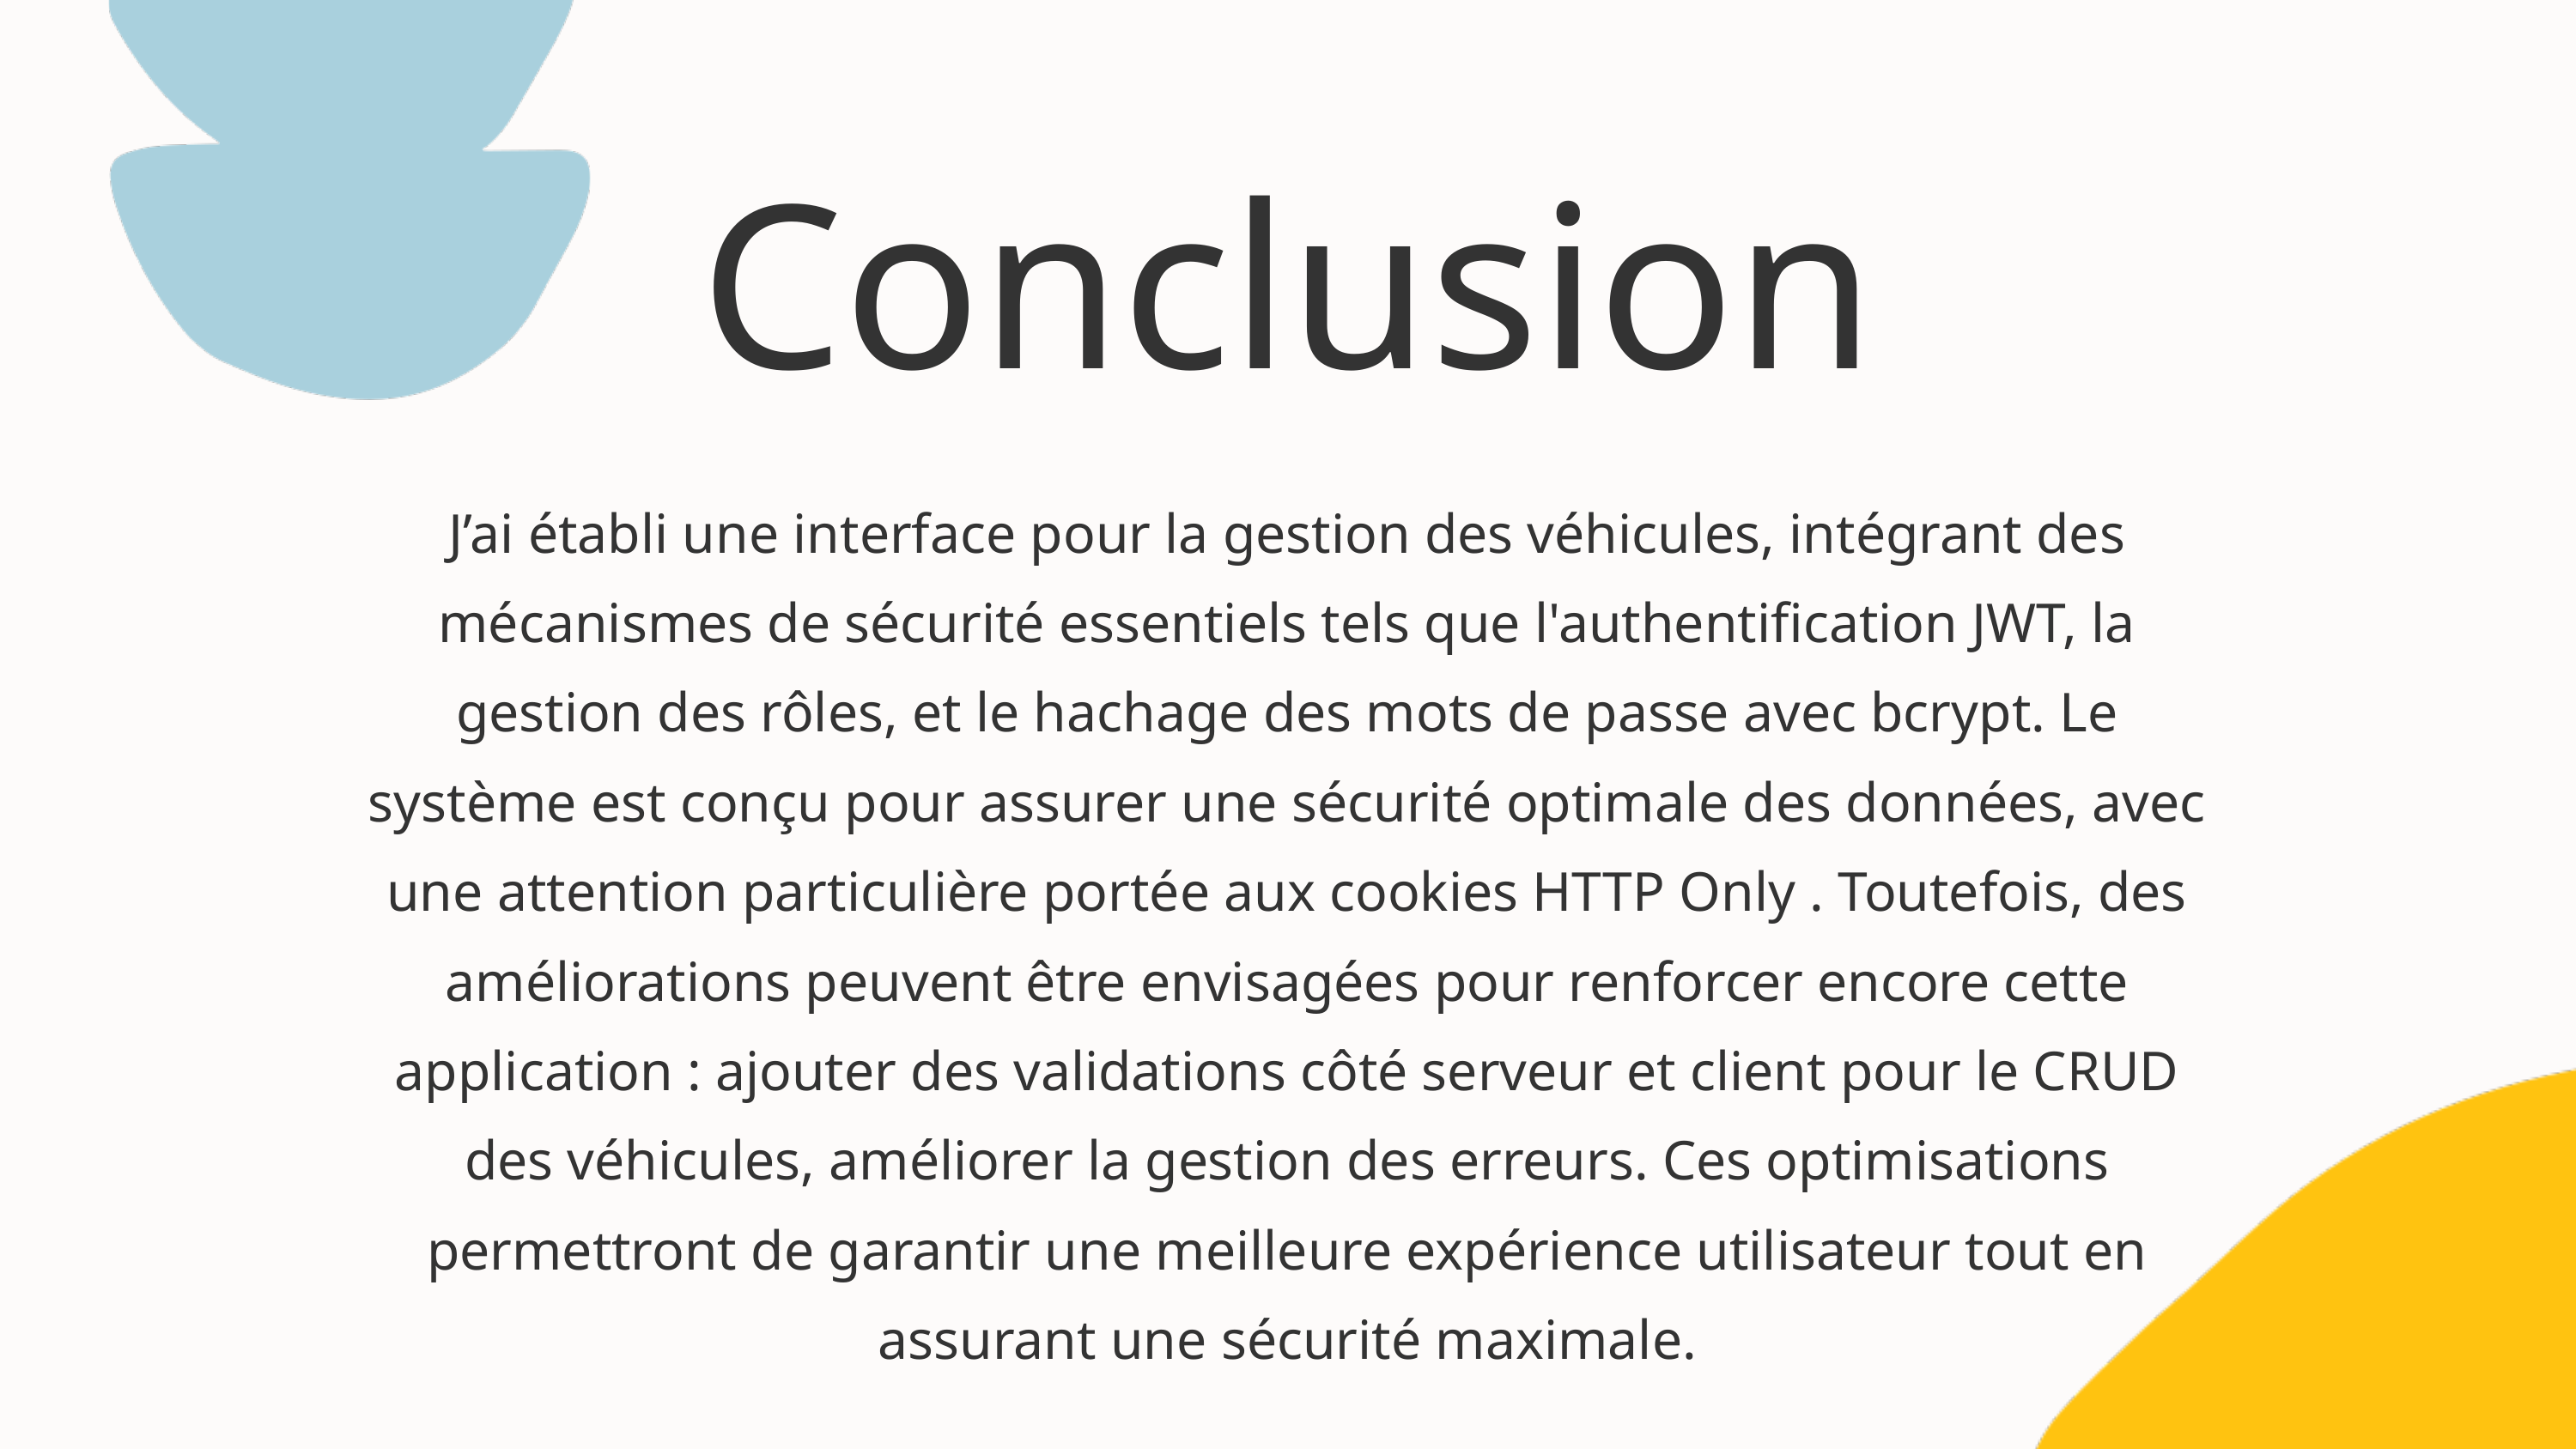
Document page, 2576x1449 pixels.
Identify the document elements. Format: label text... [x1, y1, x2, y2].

text_box J’ai établi une interface pour la gestion des véhicules, intégrant des mécanismes de sécurité essentiels tels que l'authentification JWT, la gestion des rôles, et le hachage des mots de passe avec bcrypt. Le système est conçu pour assurer une sécurité optimale des données, avec une attention particulière portée aux cookies HTTP Only . Toutefois, des améliorations peuvent être envisagées pour renforcer encore cette application : ajouter des validations côté serveur et client pour le CRUD des véhicules, améliorer la gestion des erreurs. Ces optimisations permettront de garantir une meilleure expérience utilisateur tout en assurant une sécurité maximale. [349, 474, 2227, 1370]
text_box [2020, 1046, 2576, 1449]
text_box Conclusion [626, 95, 1950, 415]
text_box [108, 0, 591, 403]
